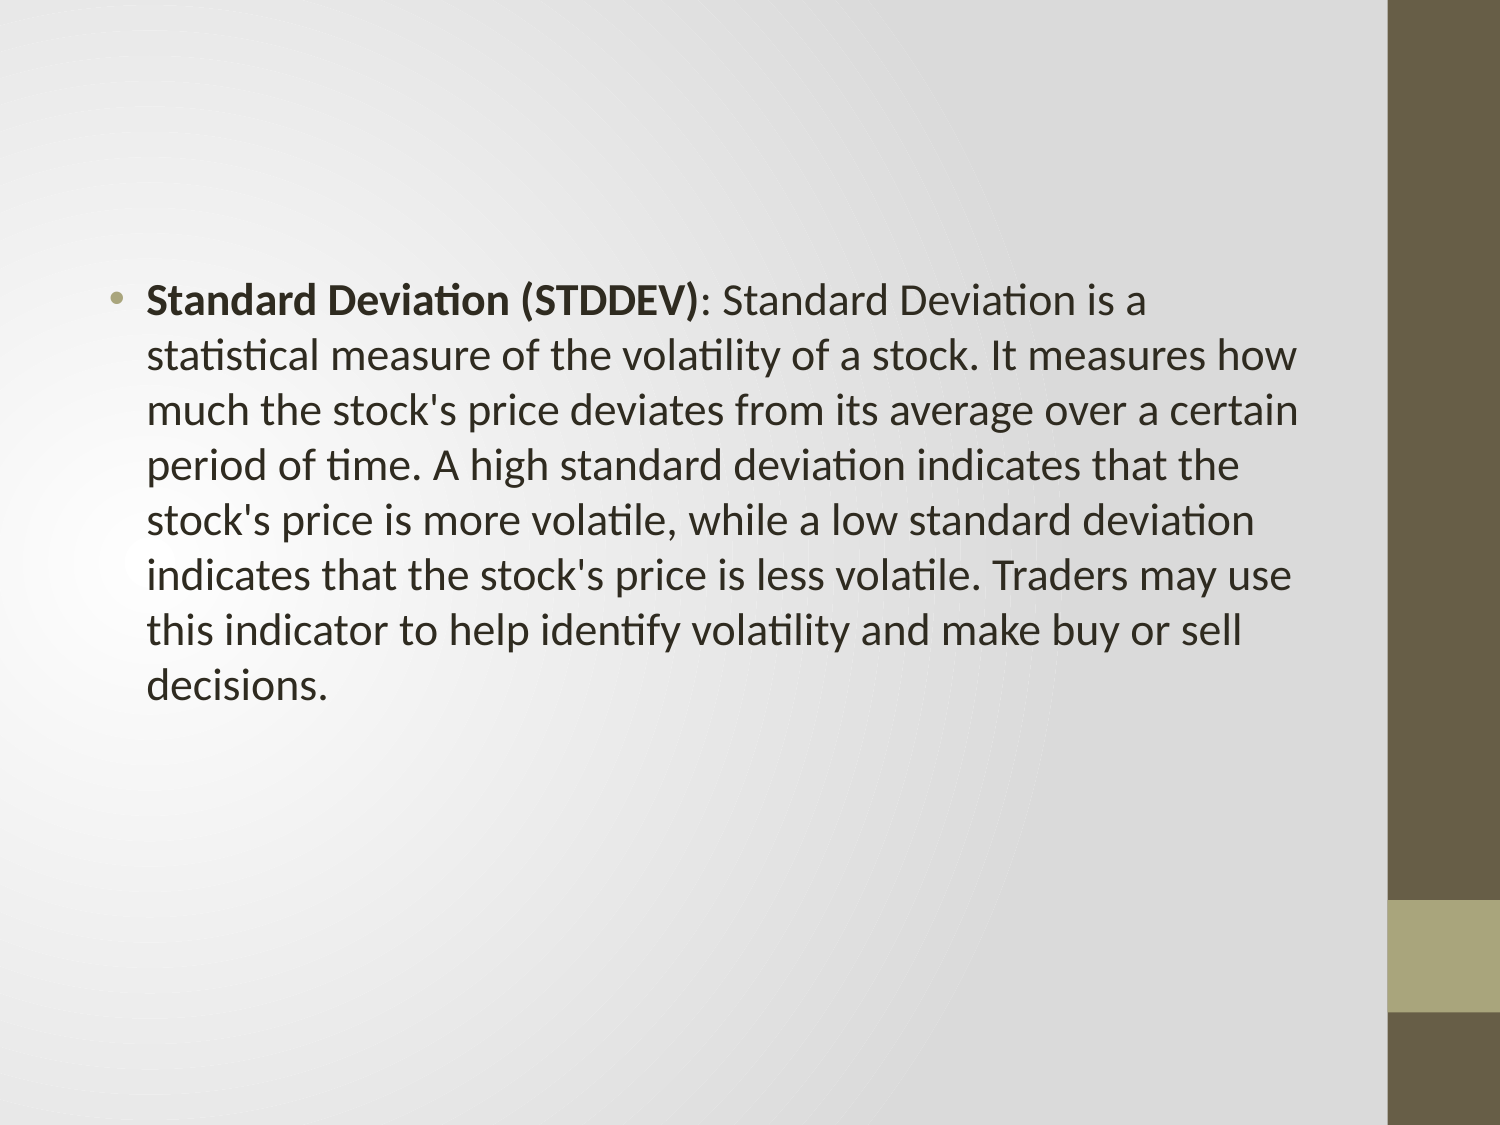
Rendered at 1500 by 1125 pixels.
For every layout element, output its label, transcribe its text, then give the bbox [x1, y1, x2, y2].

list Standard Deviation (STDDEV): Standard Deviation is a statistical measure of the volatility of a stock. It measures how much the stock's price deviates from its average over a certain period of time. A high standard deviation indicates that the stock's price is more volatile, while a low standard deviation indicates that the stock's price is less volatile. Traders may use this indicator to help identify volatility and make buy or sell decisions. [75, 262, 1325, 1050]
